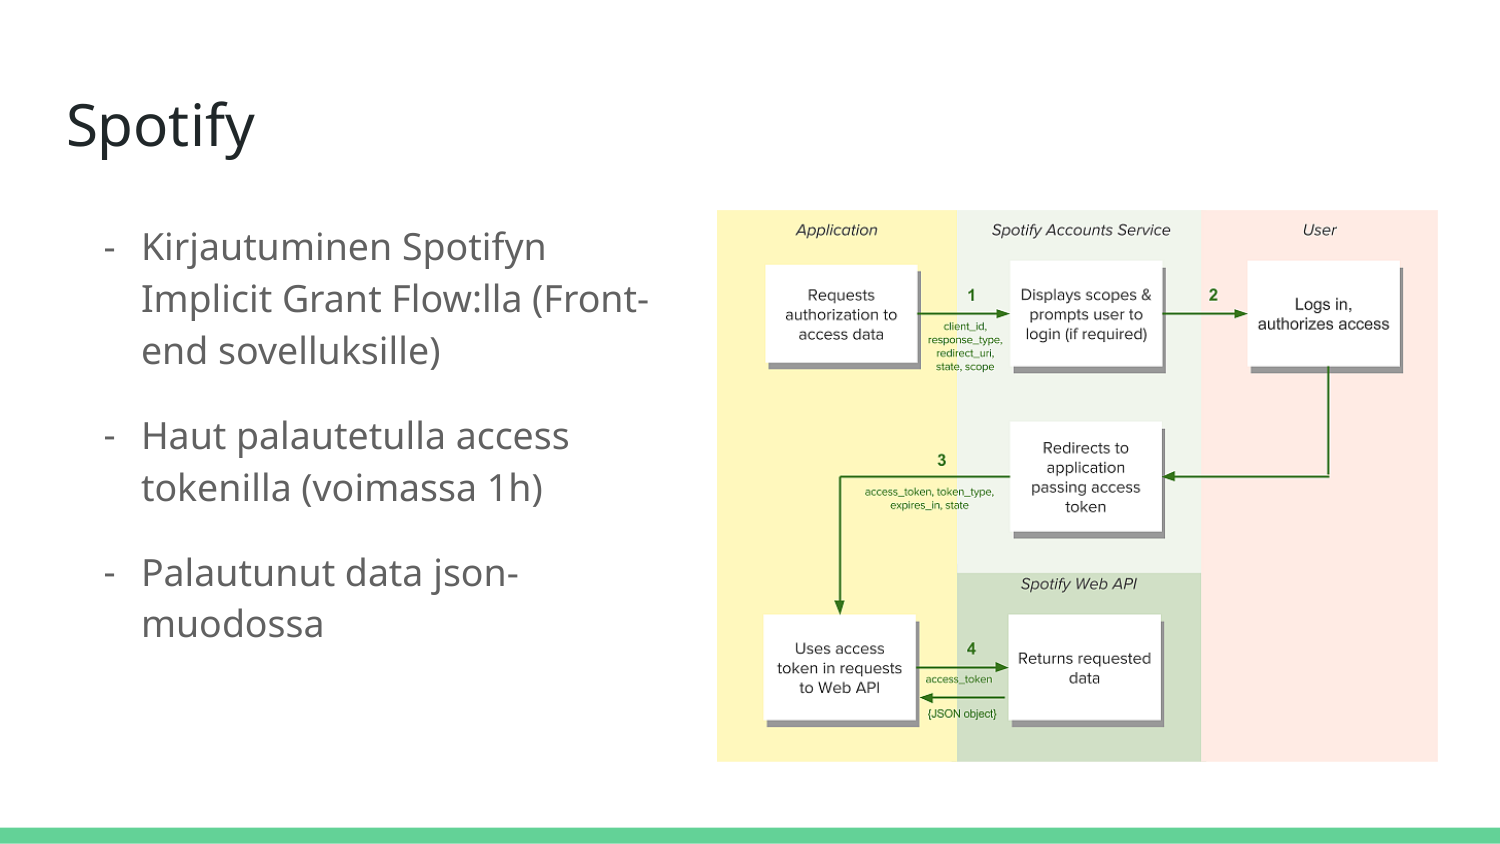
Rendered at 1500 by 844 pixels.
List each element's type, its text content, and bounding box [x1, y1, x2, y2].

picture [716, 210, 1438, 762]
list Kirjautuminen Spotifyn Implicit Grant Flow:lla (Front-end sovelluksille) Haut palautetulla access tokenilla (voimassa 1h) Palautunut data json-muodossa [51, 201, 669, 762]
title Spotify [51, 72, 1449, 167]
